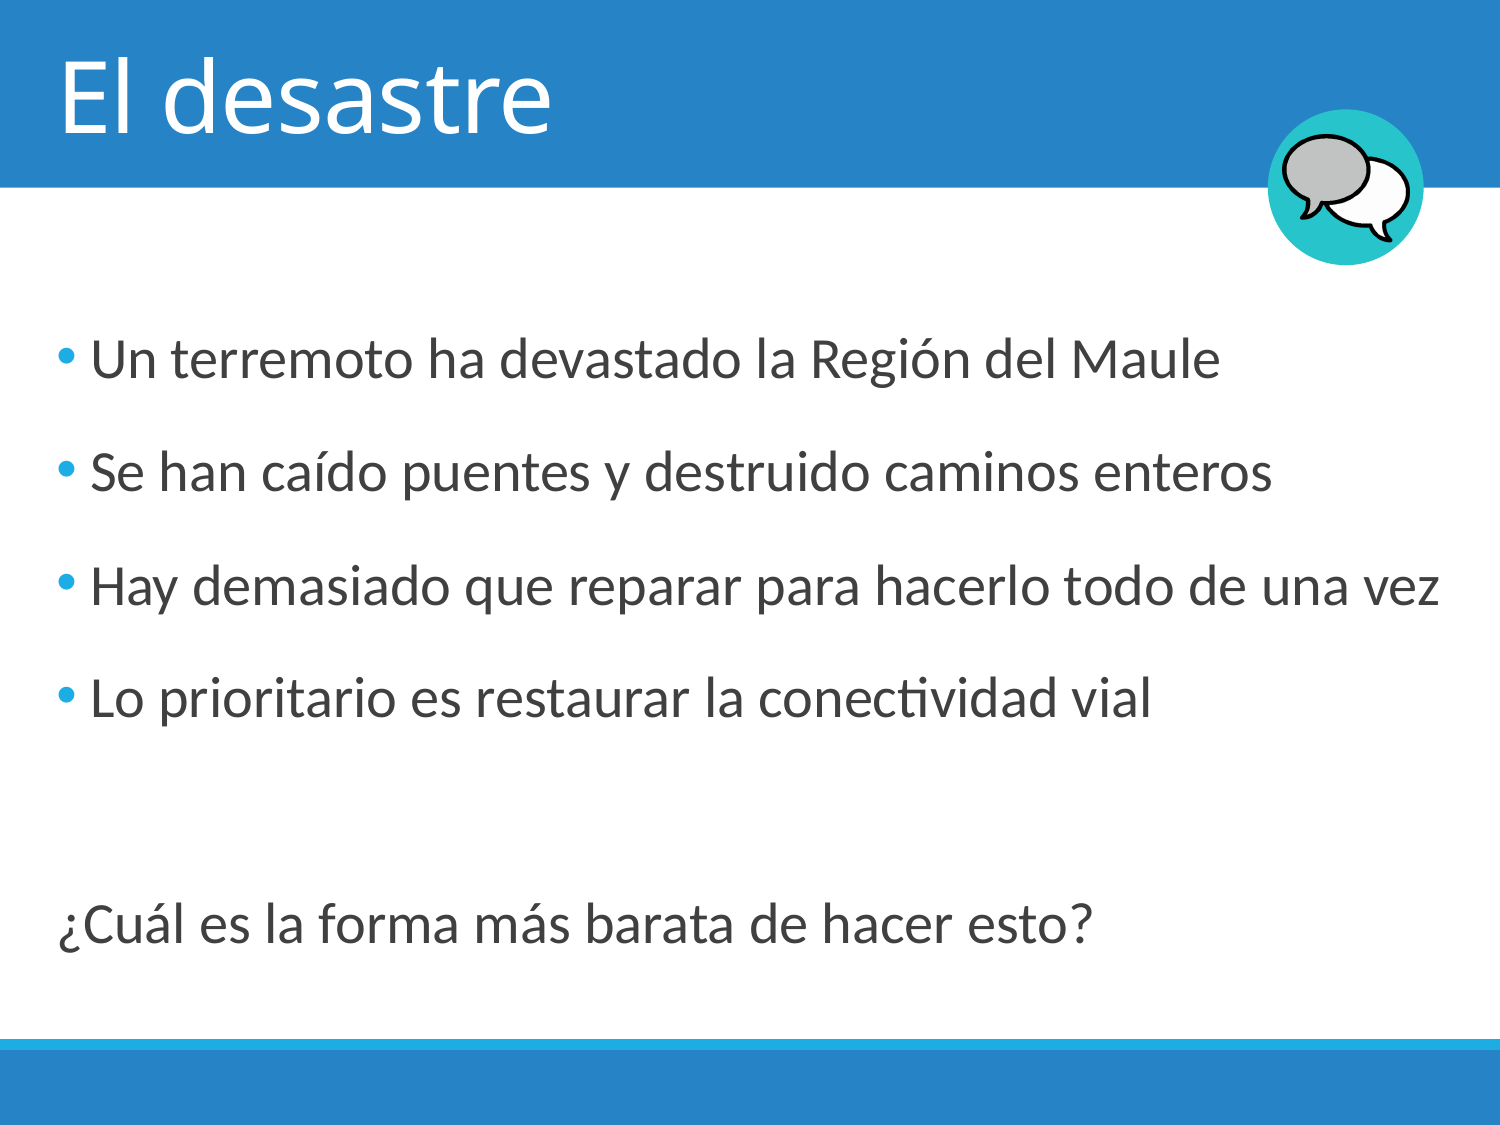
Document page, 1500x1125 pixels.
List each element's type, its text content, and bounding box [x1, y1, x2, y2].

title El desastre [41, 0, 1459, 188]
picture [1282, 188, 1410, 252]
list Un terremoto ha devastado la Región del Maule Se han caído puentes y destruido caminos enteros Hay demasiado que reparar para hacerlo todo de una vez Lo prioritario es restaurar la conectividad vial ¿Cuál es la forma más barata de hacer esto? [41, 299, 1459, 1001]
